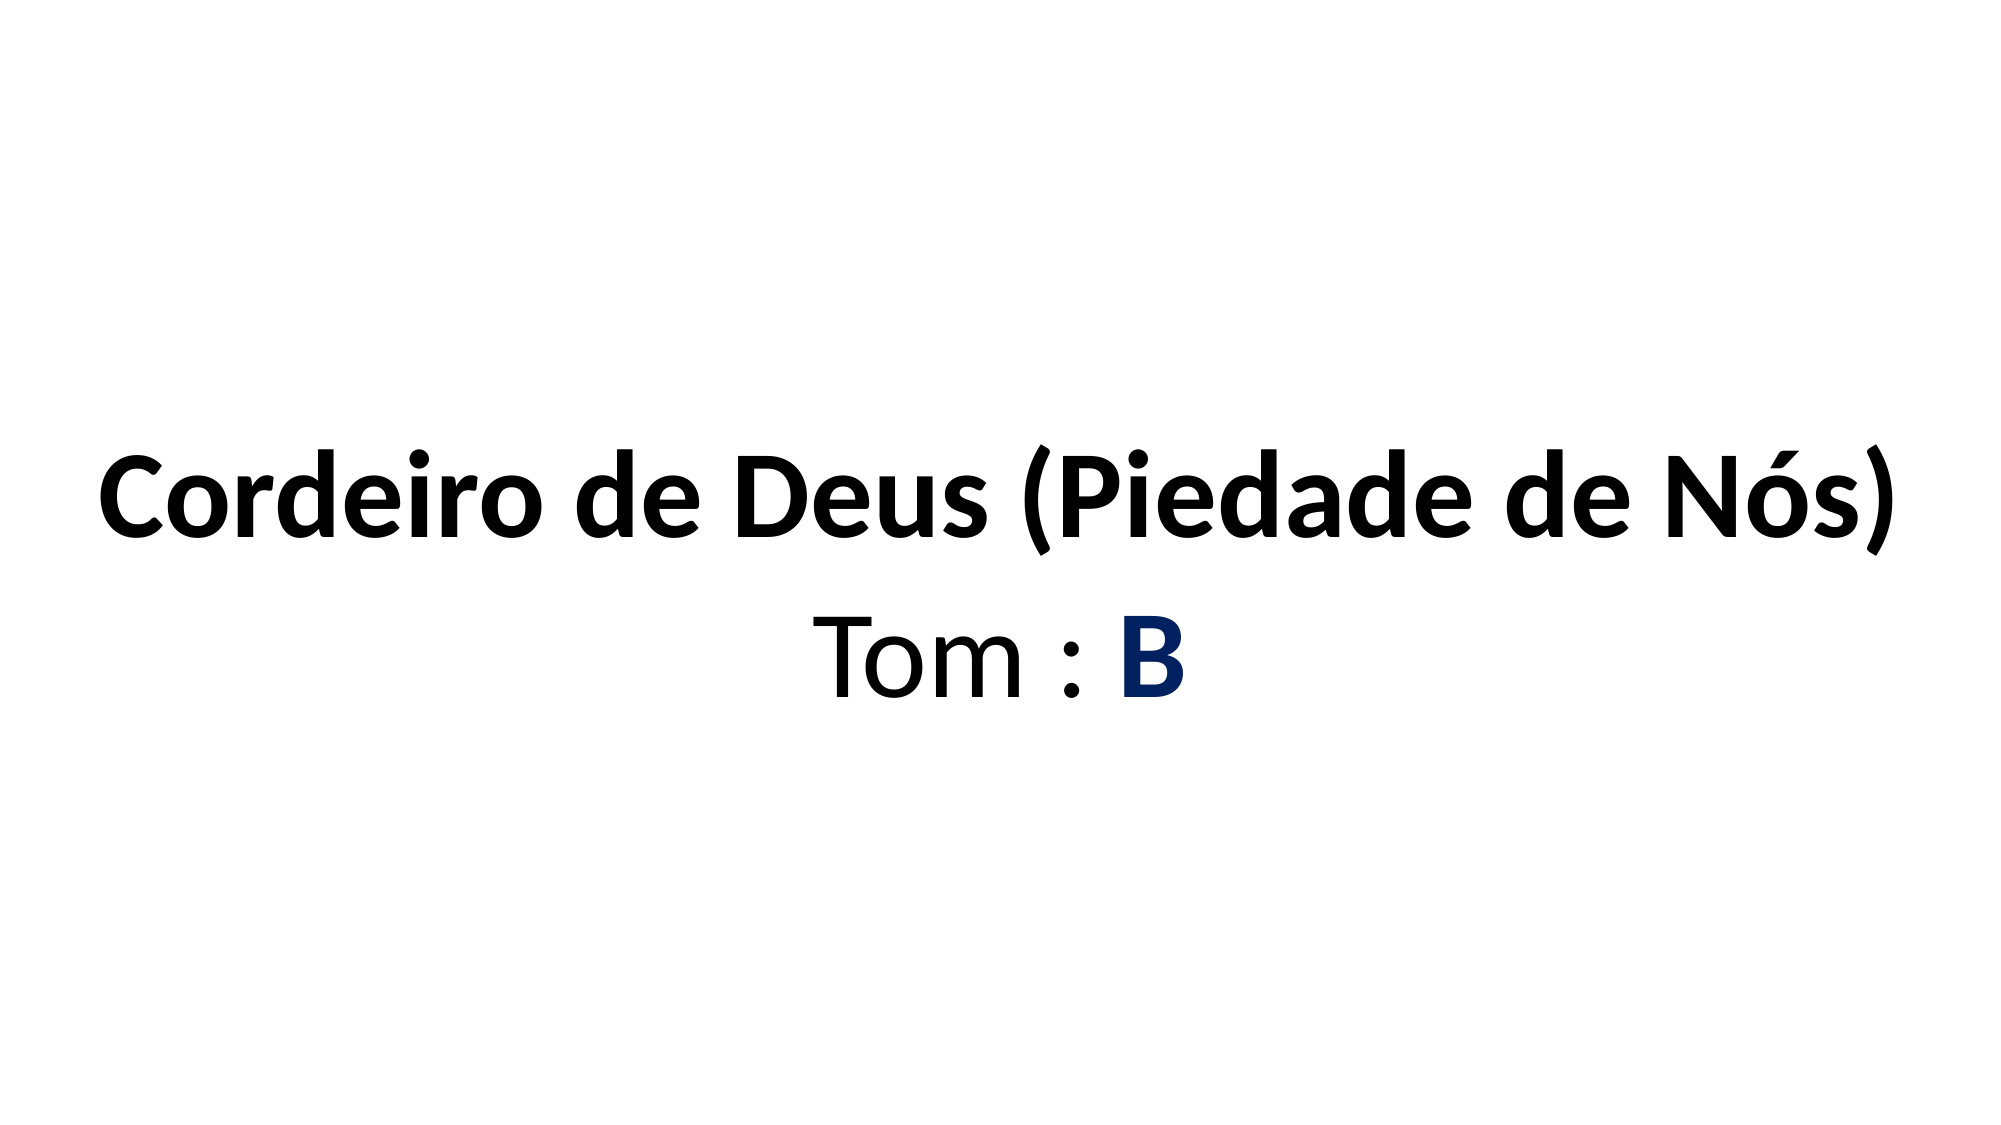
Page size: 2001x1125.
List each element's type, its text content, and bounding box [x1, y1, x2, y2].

title Cordeiro de Deus (Piedade de Nós) Tom : B [0, 0, 2000, 1125]
